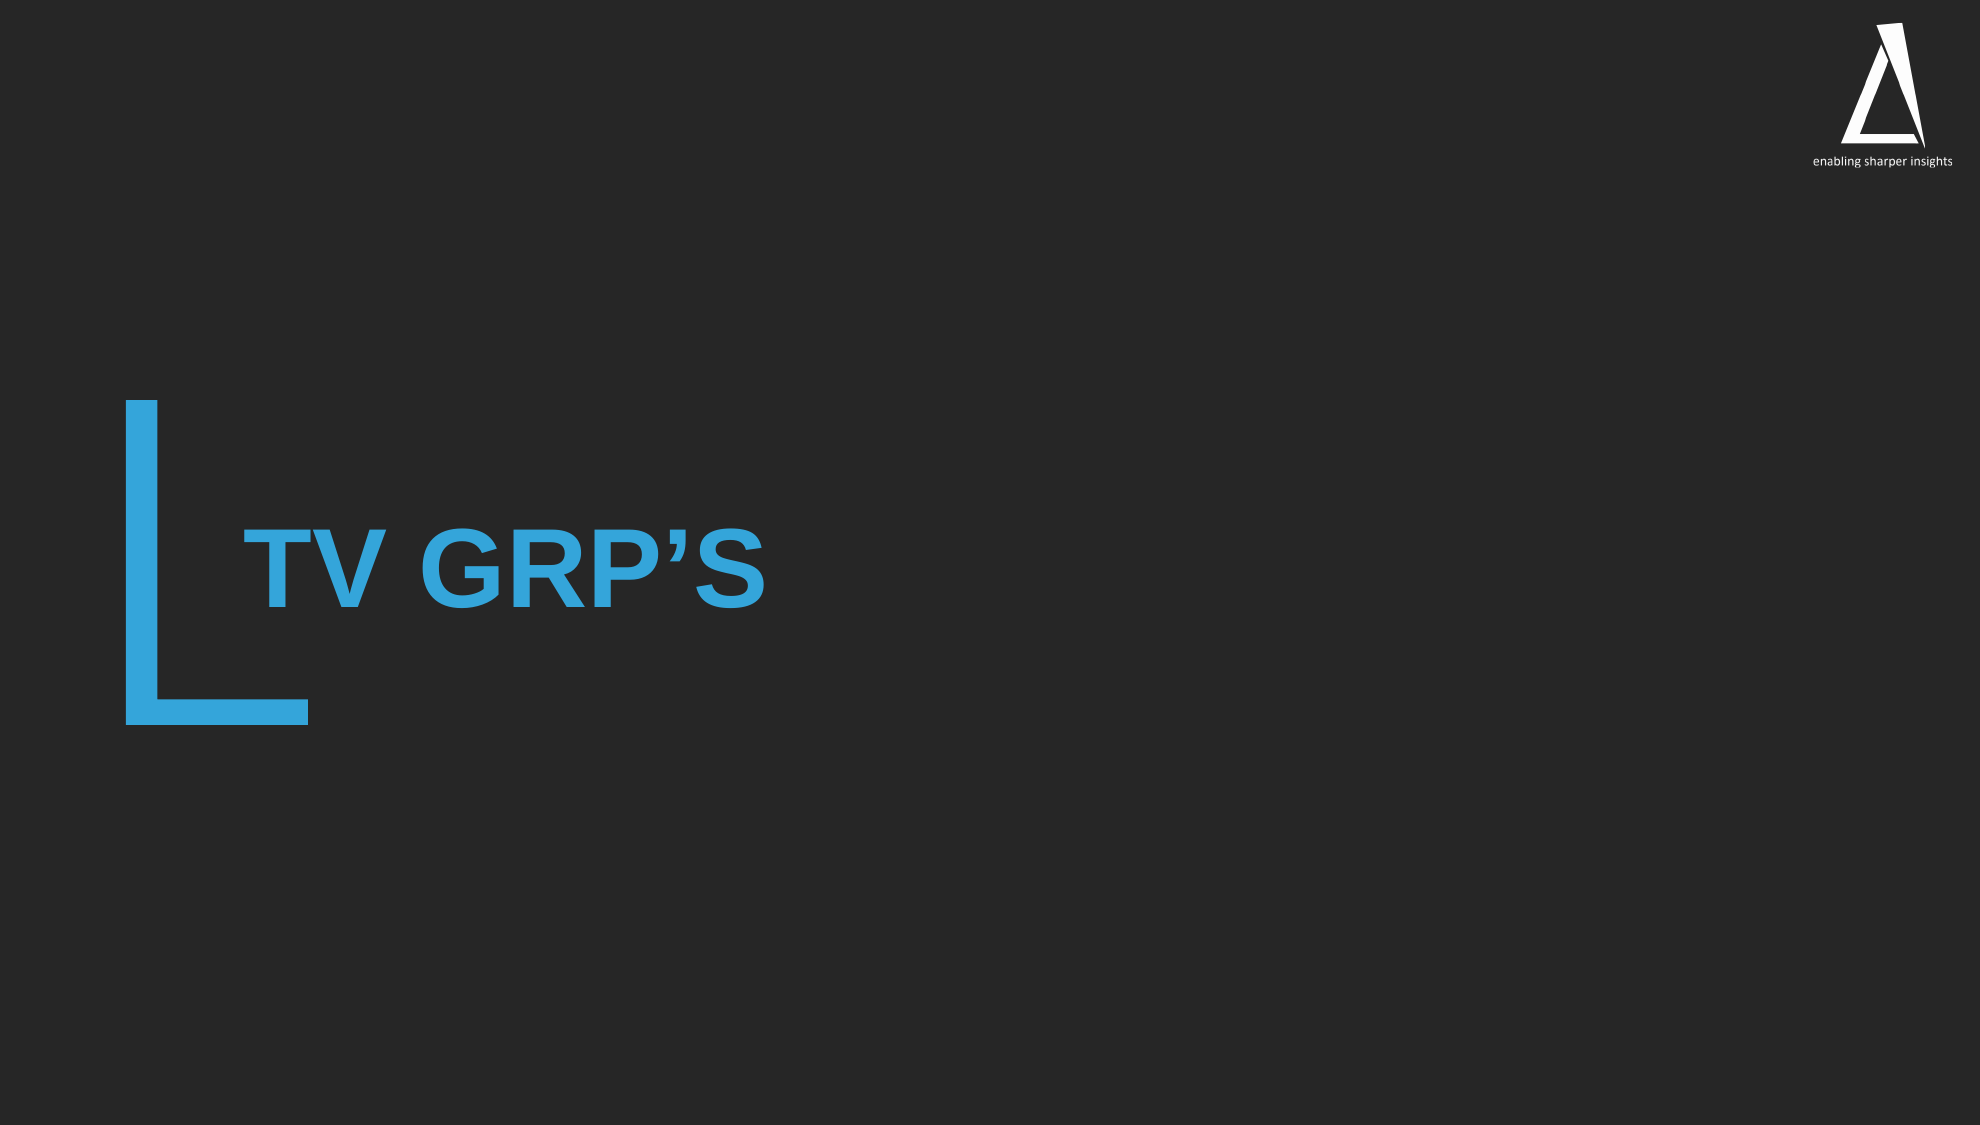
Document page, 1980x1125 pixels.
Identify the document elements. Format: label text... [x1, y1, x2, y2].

list TV GRP’S [125, 400, 1684, 725]
picture [1798, 10, 1967, 180]
